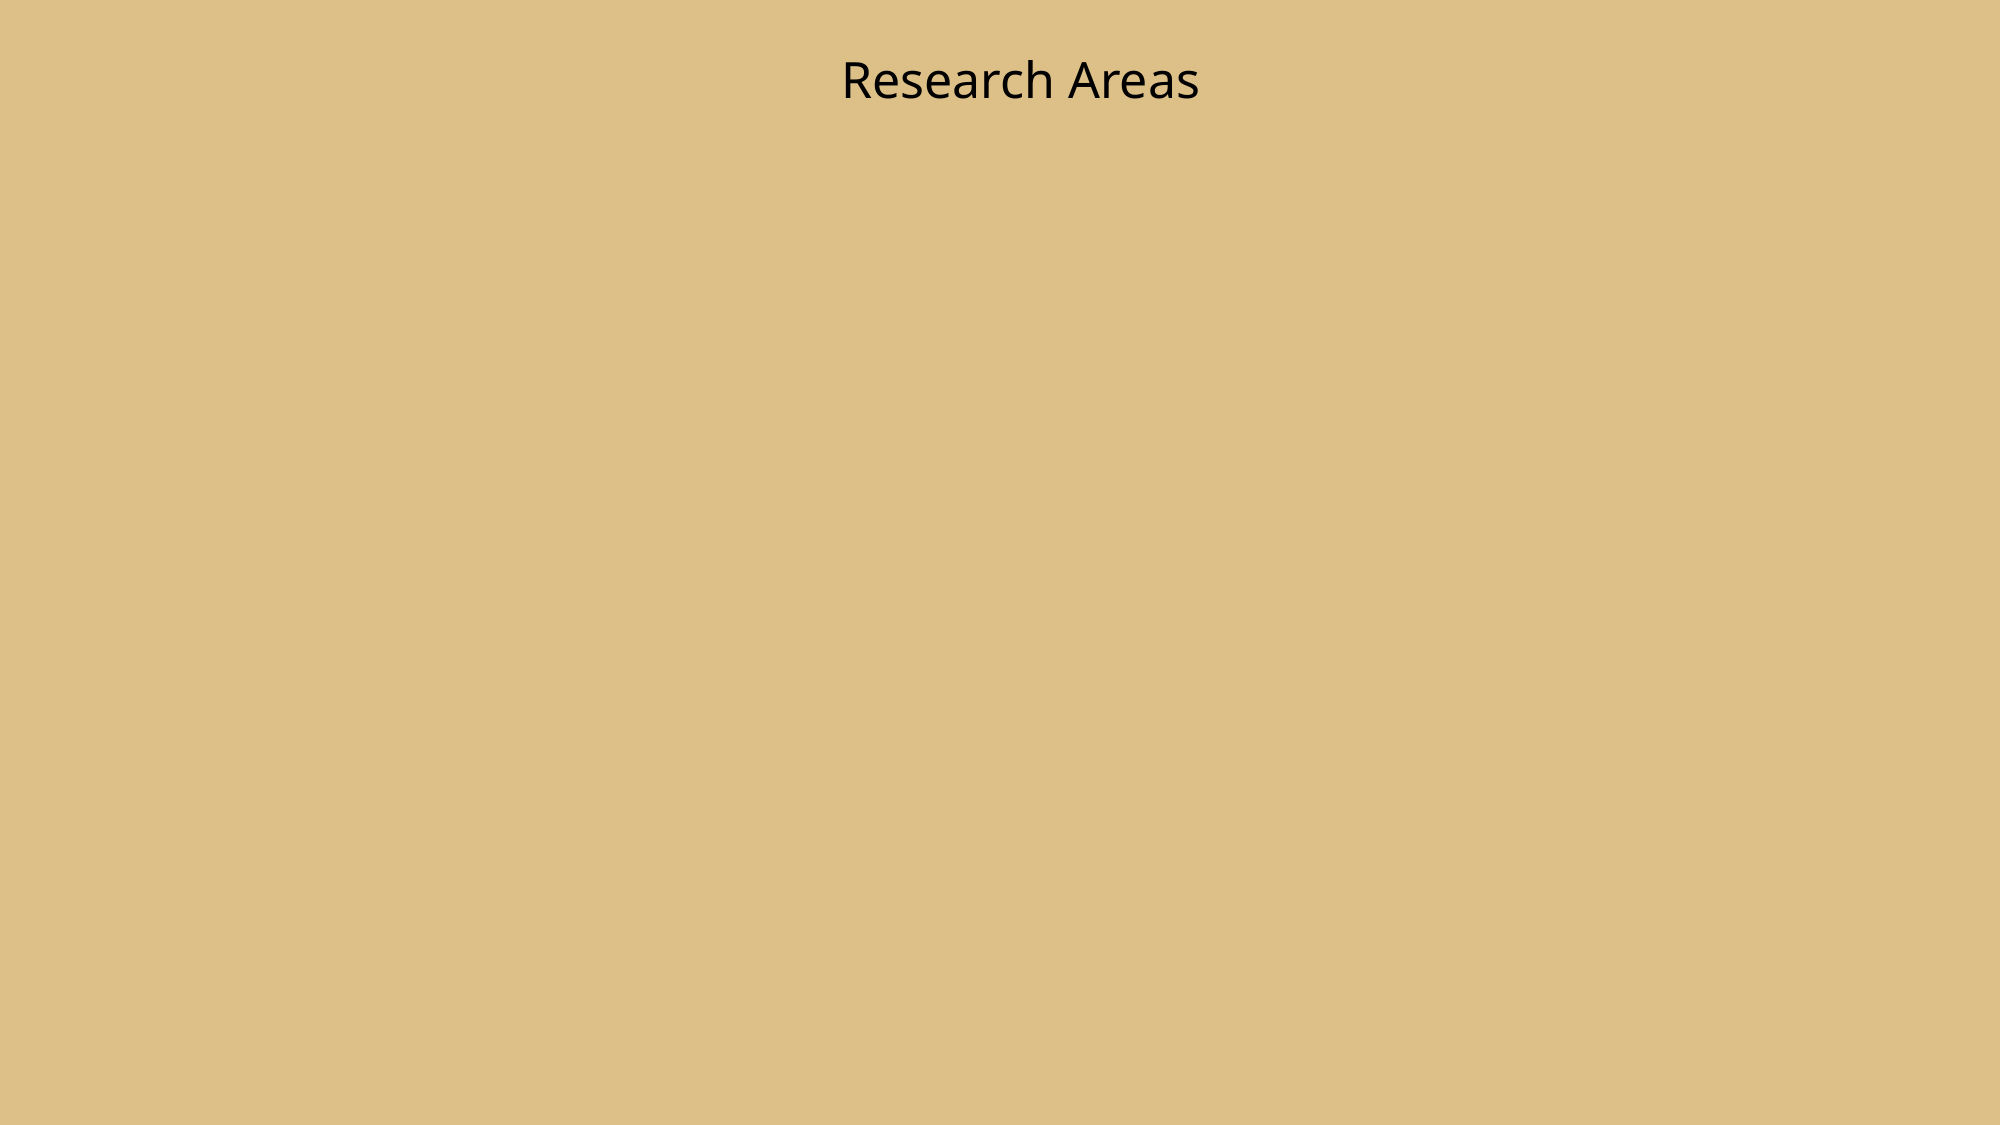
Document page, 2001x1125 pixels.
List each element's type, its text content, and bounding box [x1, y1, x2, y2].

text_box Research Areas [826, 41, 1215, 117]
